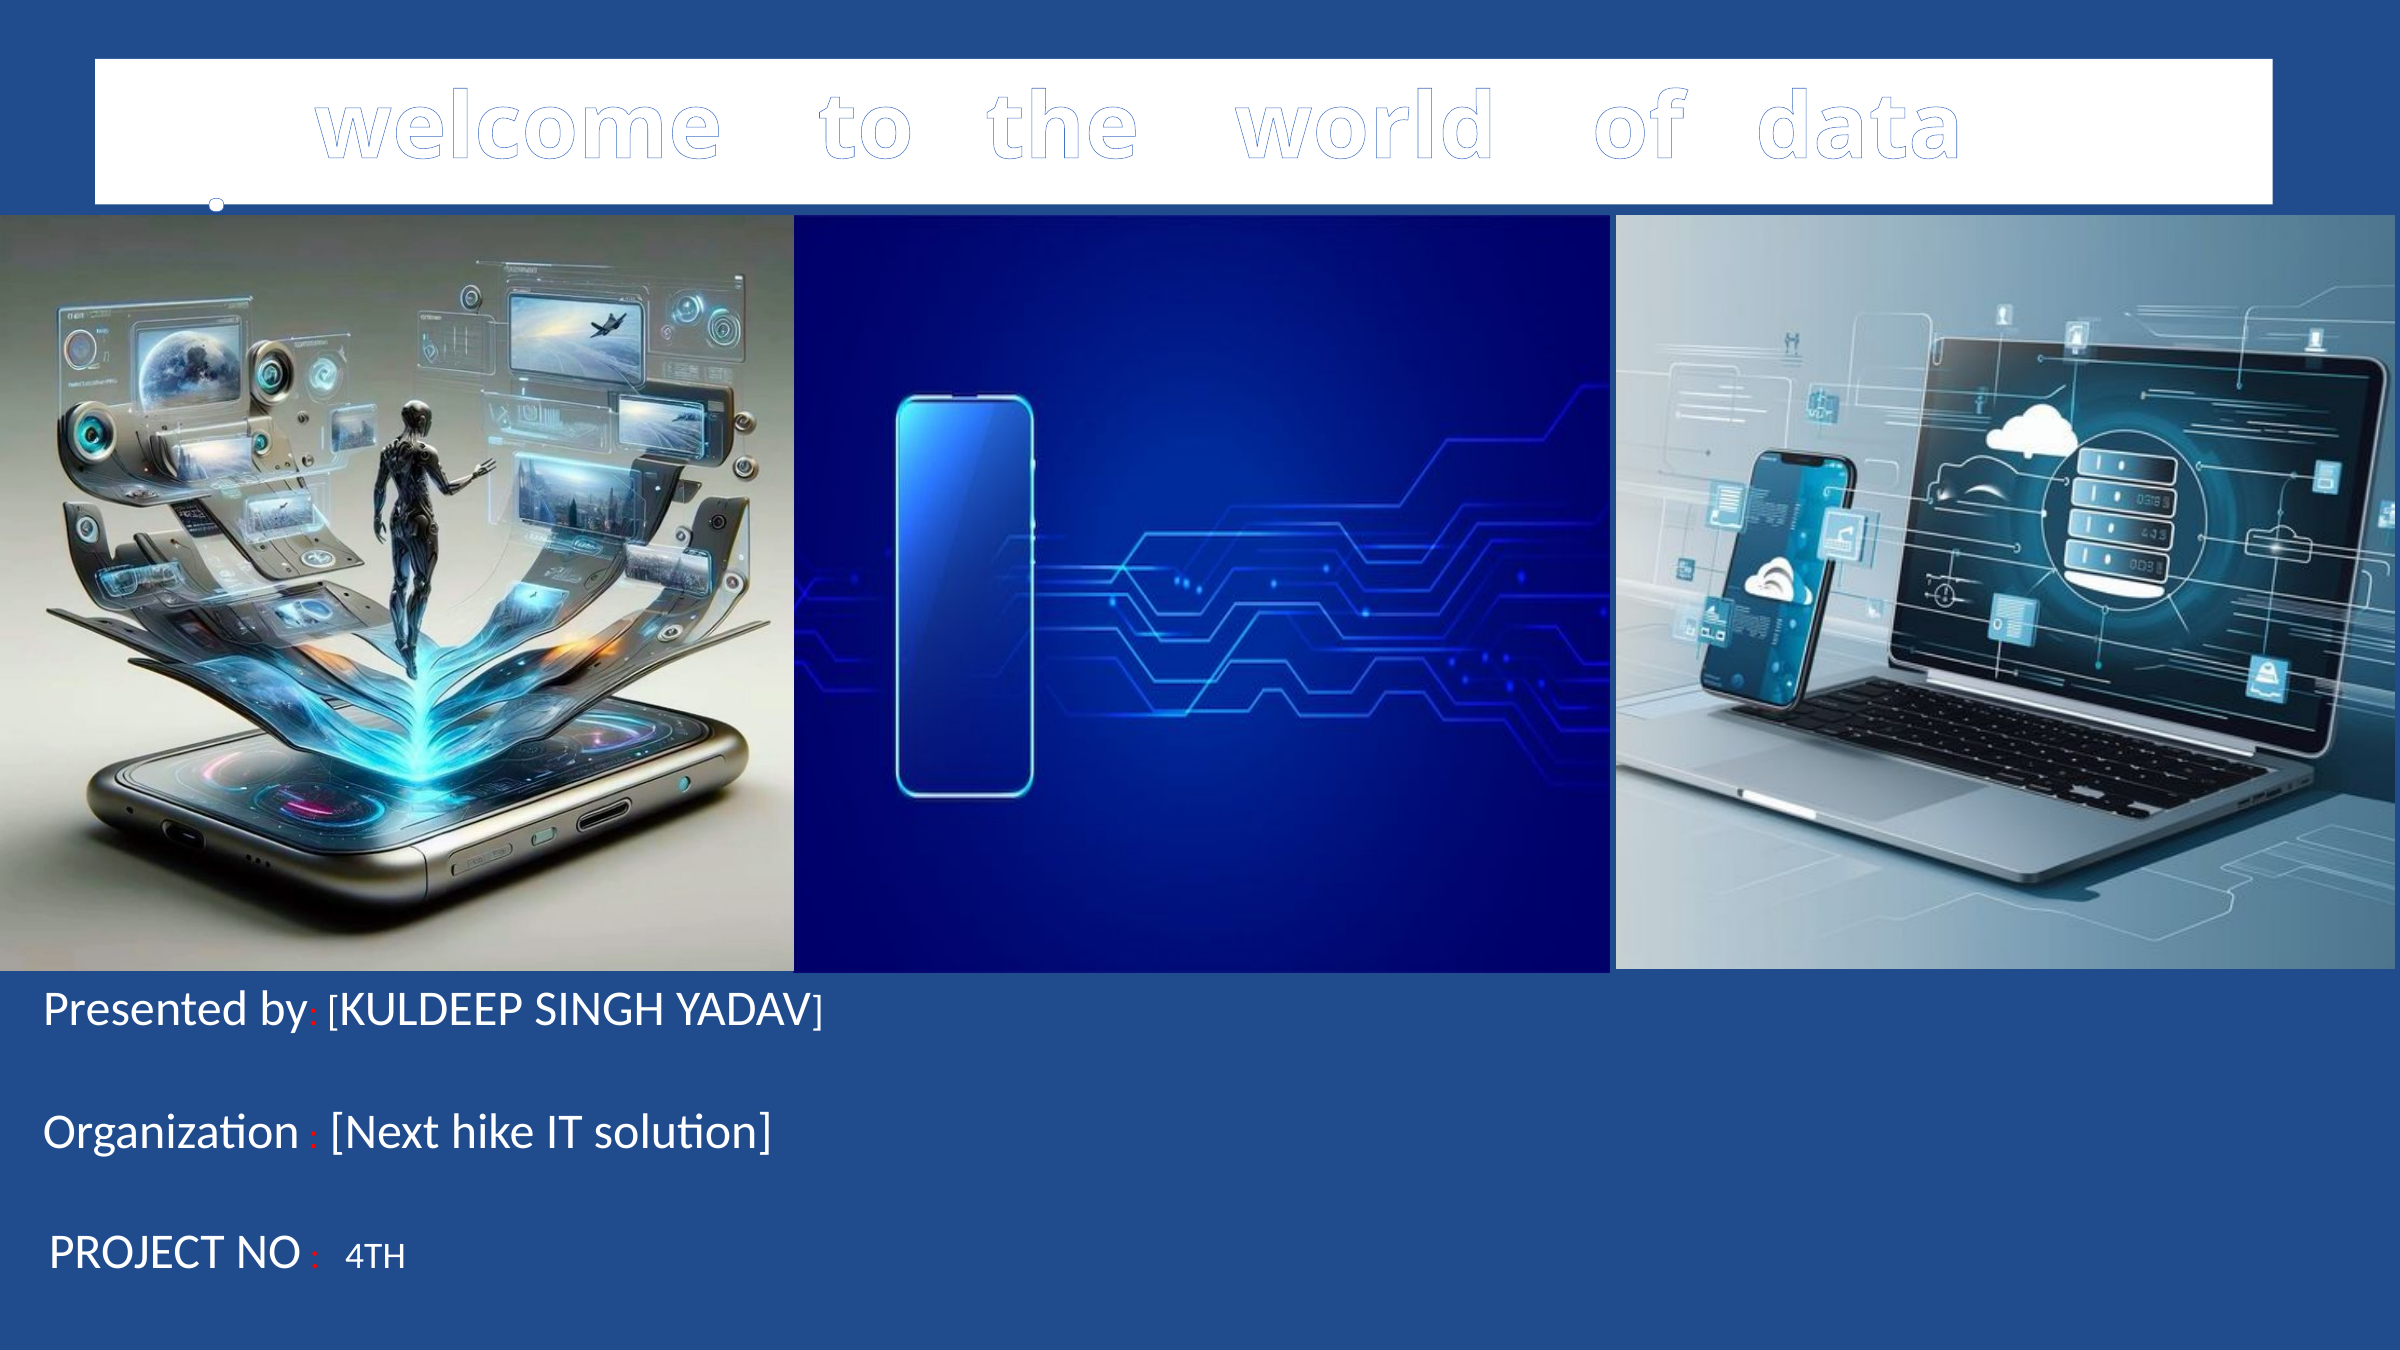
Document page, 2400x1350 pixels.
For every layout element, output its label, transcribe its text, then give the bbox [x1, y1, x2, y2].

text_box Presented by: [KULDEEP SINGH YADAV] [28, 971, 967, 1043]
text_box Organization : [Next hike IT solution] [28, 1091, 843, 1167]
text_box PROJECT NO : 4TH [33, 1211, 798, 1286]
picture [0, 215, 1610, 973]
text_box welcome to the world of data science [95, 58, 2273, 205]
picture [1616, 215, 2395, 969]
